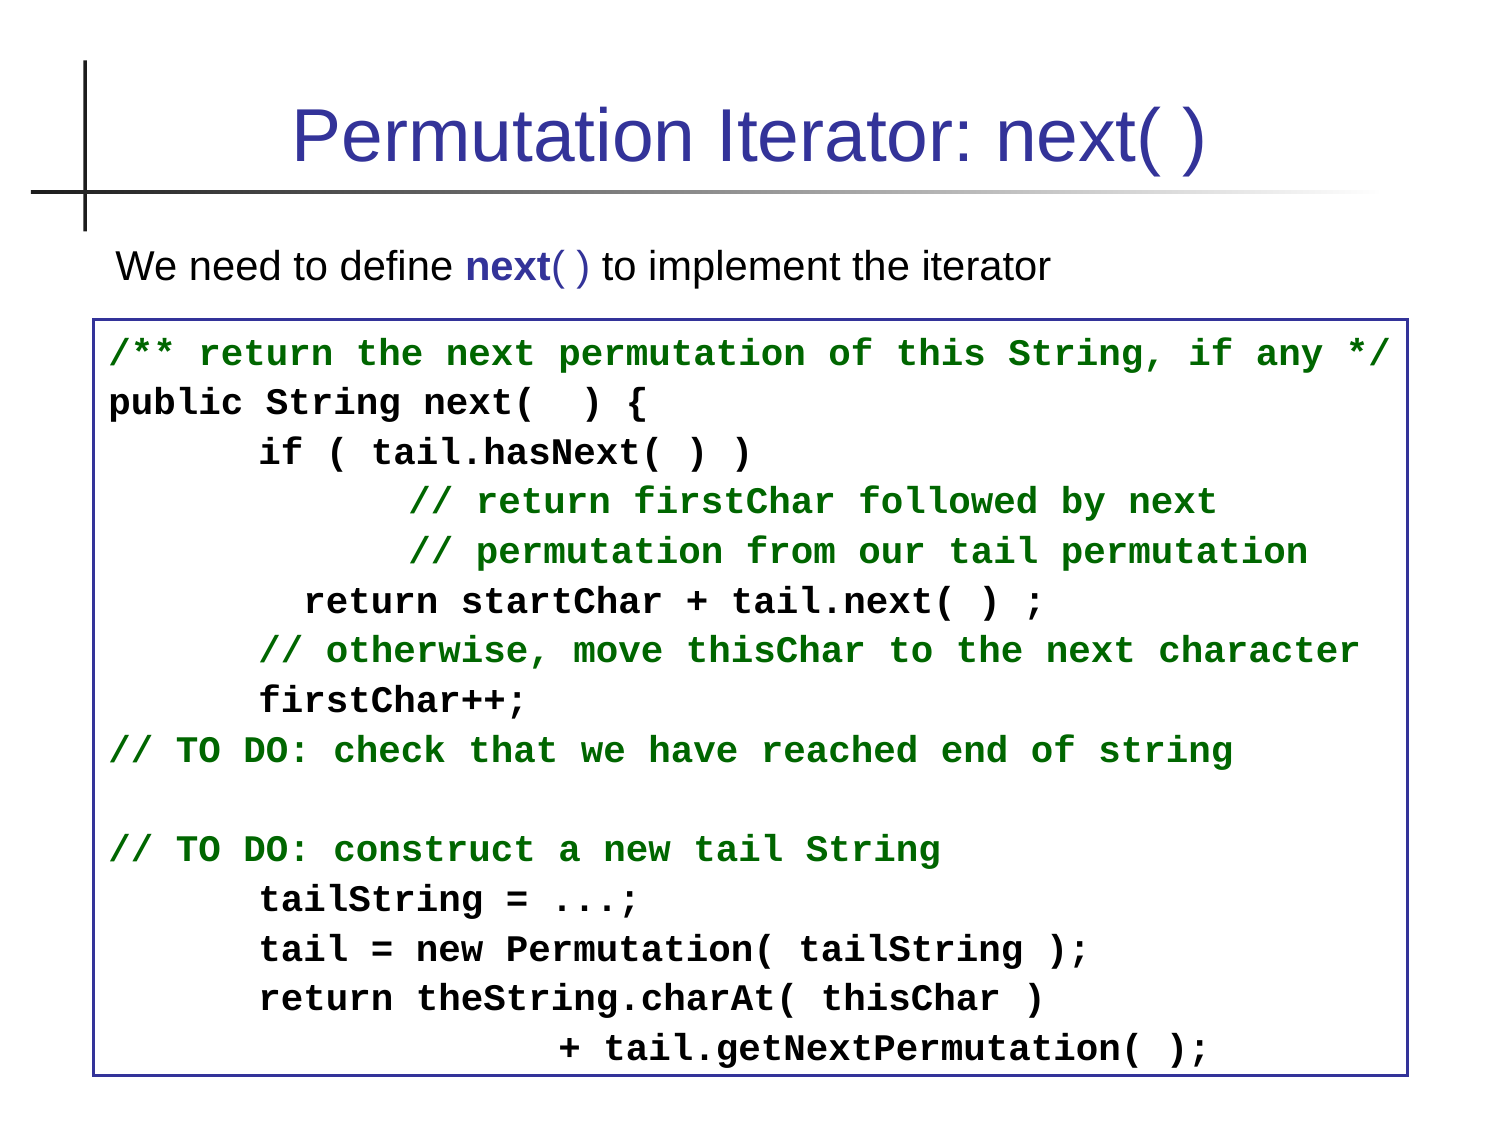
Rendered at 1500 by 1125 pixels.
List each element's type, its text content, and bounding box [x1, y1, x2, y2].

text_box Permutation Iterator: next( ) [100, 42, 1400, 185]
text_box We need to define next( ) to implement the iterator [100, 230, 1401, 312]
text_box /** return the next permutation of this String, if any */ public String next( ) { if ( tail.hasNext( ) ) // return firstChar followed by next // permutation from our tail permutation return startChar + tail.next( ) ; // otherwise, move thisChar to the next character firstChar++; // TO DO: check that we have reached end of string // TO DO: construct a new tail String tailString = ...; tail = new Permutation( tailString ); return theString.charAt( thisChar ) + tail.getNextPermutation( ); [93, 319, 1408, 1076]
